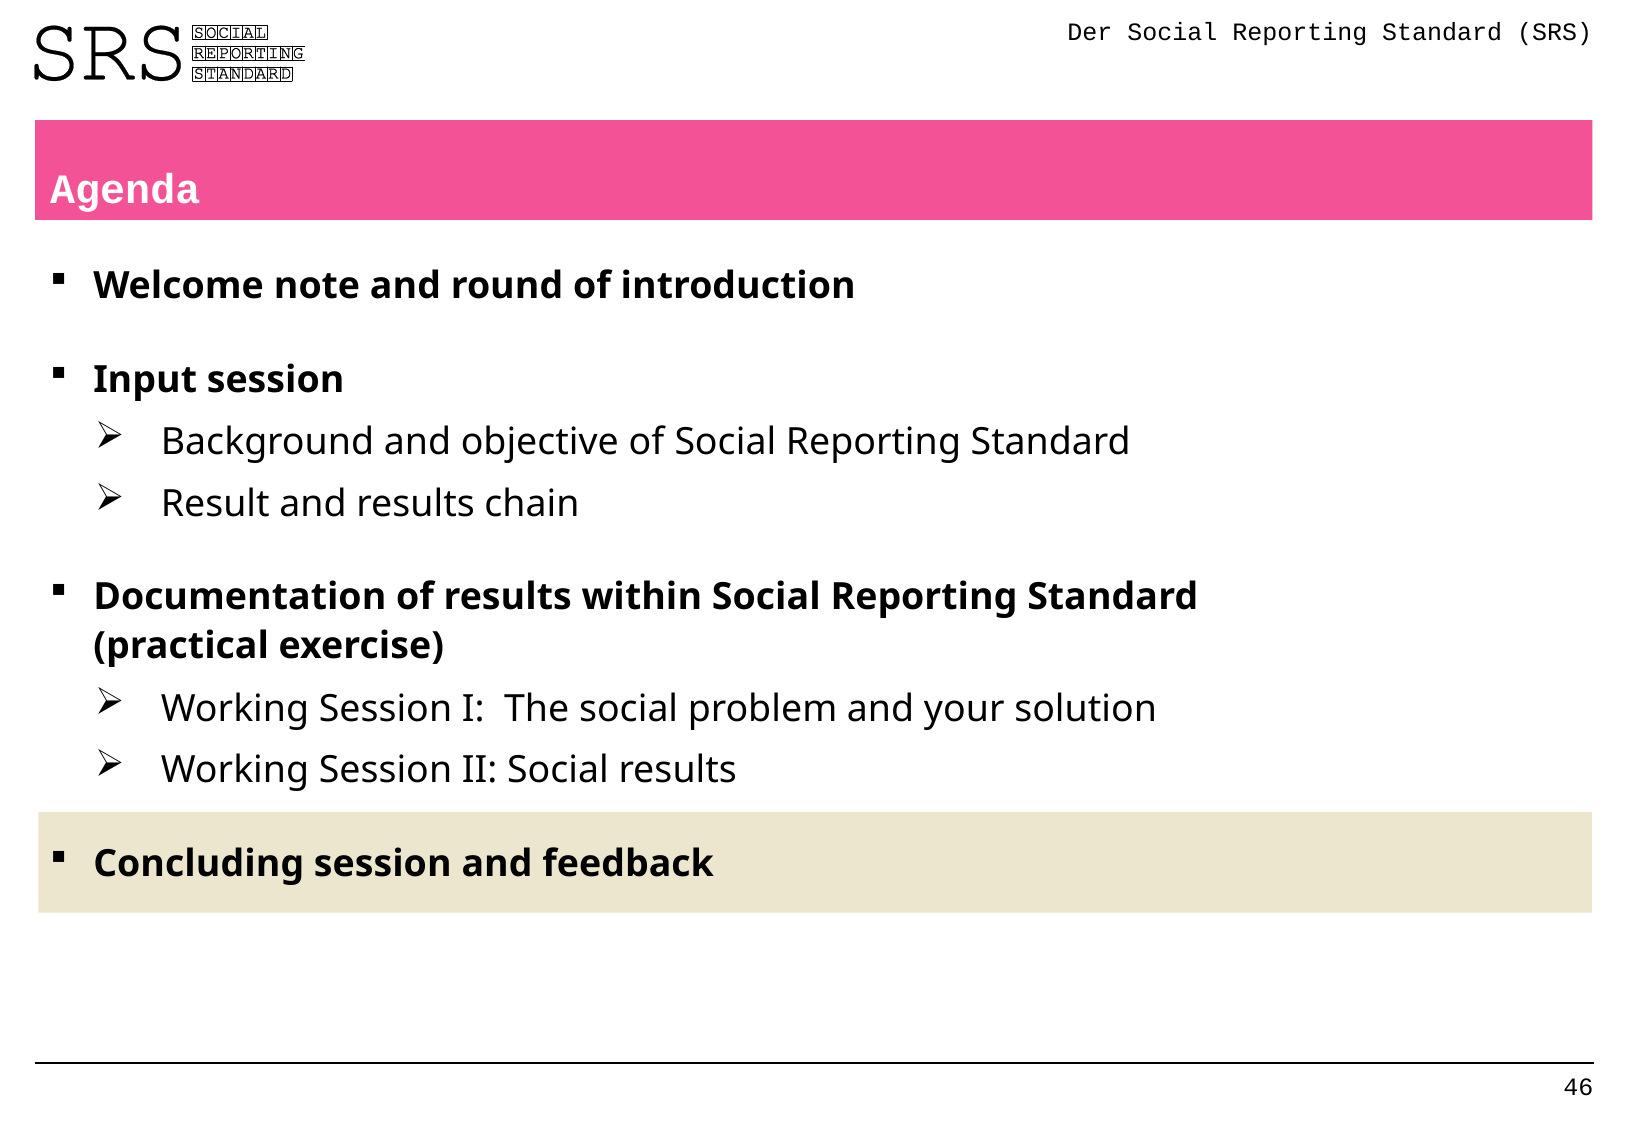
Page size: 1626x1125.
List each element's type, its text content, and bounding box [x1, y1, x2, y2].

list Agenda [35, 120, 1593, 220]
slide_number 46 [1214, 1063, 1594, 1111]
list Der Social Reporting Standard (SRS) [812, 8, 1593, 69]
text_box [1274, 812, 1592, 913]
list Welcome note and round of introduction Input session Background and objective of Social Reporting Standard Result and results chain Documentation of results within Social Reporting Standard (practical exercise) Working Session I: The social problem and your solution Working Session II: Social results Concluding session and feedback [35, 249, 1274, 1006]
